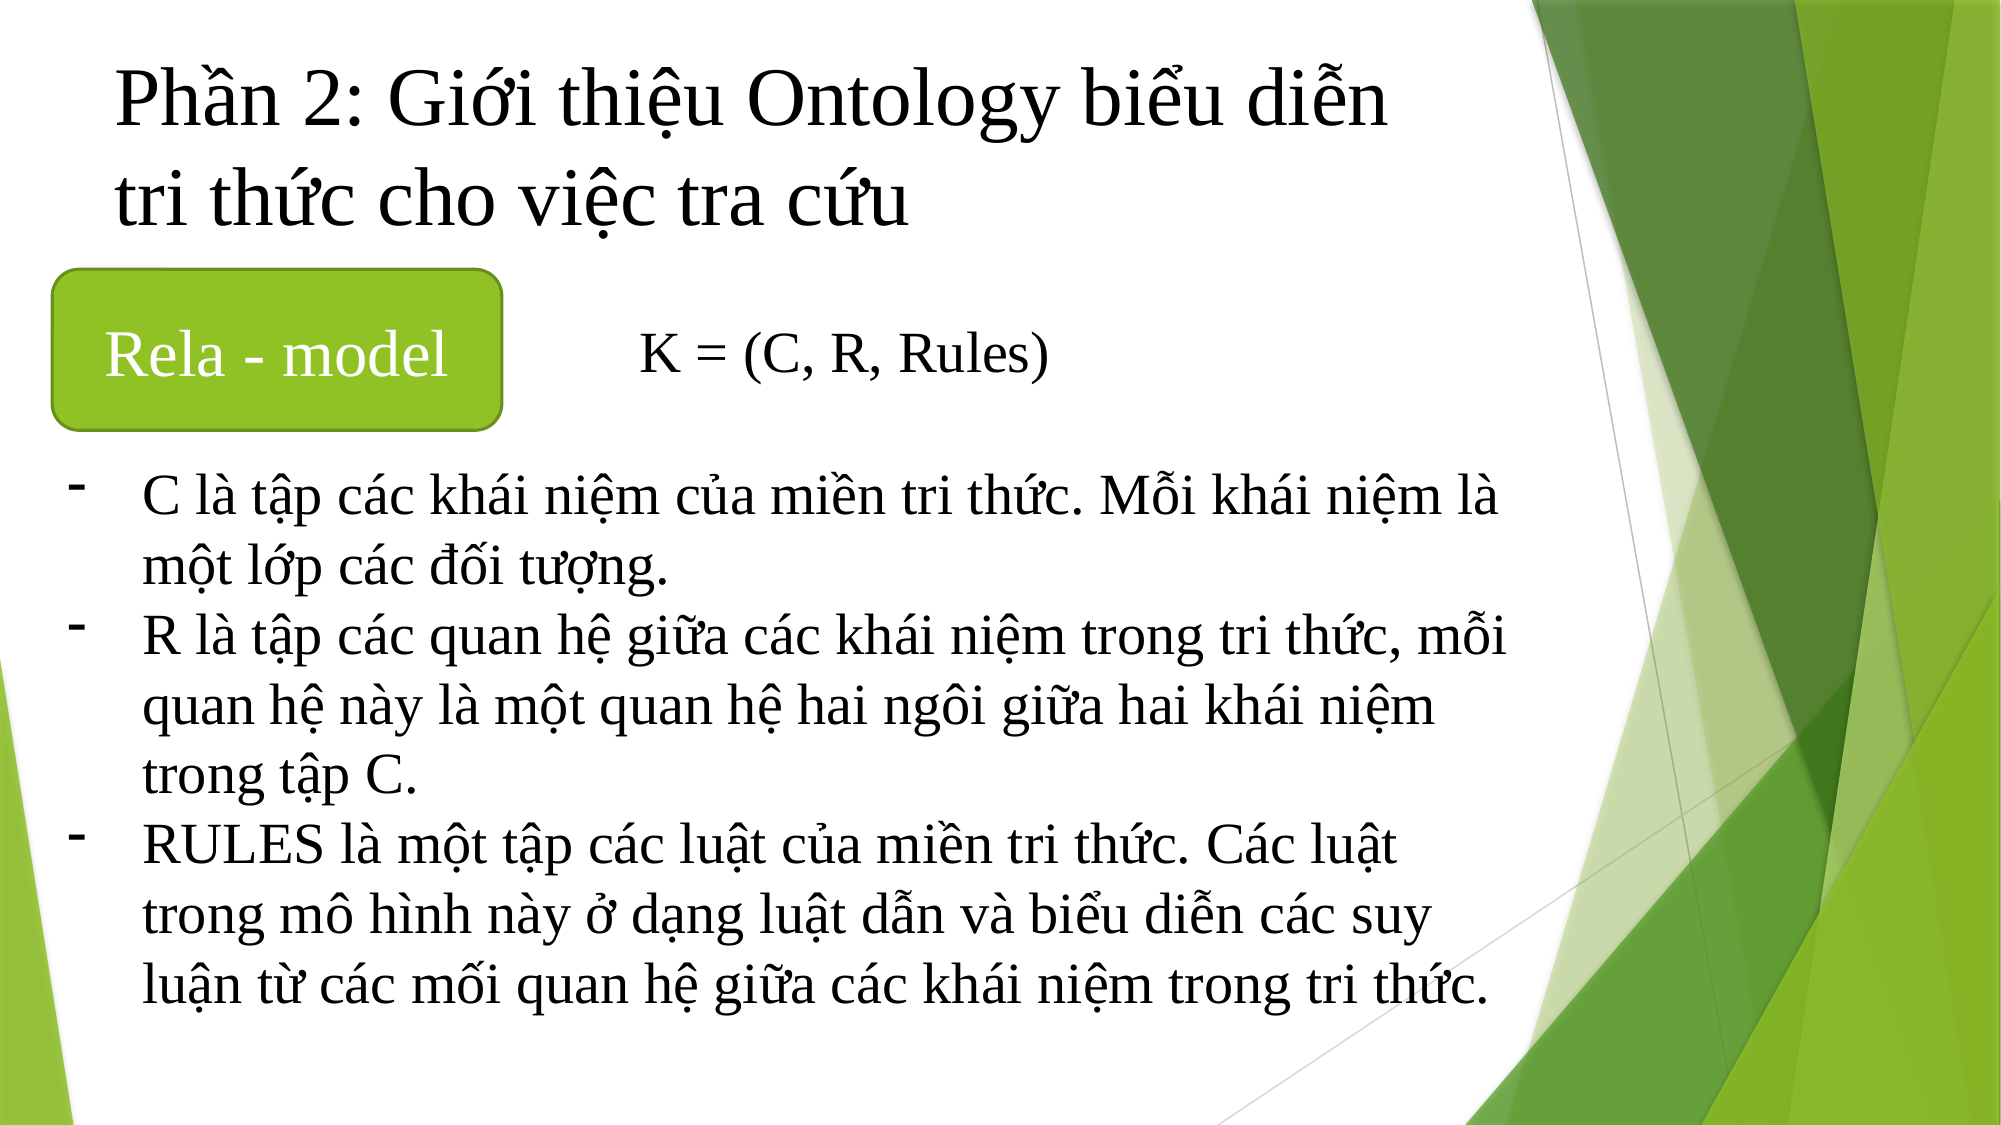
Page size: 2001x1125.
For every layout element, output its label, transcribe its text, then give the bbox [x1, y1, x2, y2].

text_box Rela - model [50, 267, 504, 432]
text_box C là tập các khái niệm của miền tri thức. Mỗi khái niệm là một lớp các đối tượng. R là tập các quan hệ giữa các khái niệm trong tri thức, mỗi quan hệ này là một quan hệ hai ngôi giữa hai khái niệm trong tập C. RULES là một tập các luật của miền tri thức. Các luật trong mô hình này ở dạng luật dẫn và biểu diễn các suy luận từ các mối quan hệ giữa các khái niệm trong tri thức. [52, 448, 1531, 1023]
title Phần 2: Giới thiệu Ontology biểu diễn tri thức cho việc tra cứu [99, 34, 1448, 252]
text_box K = (C, R, Rules) [624, 306, 1066, 392]
